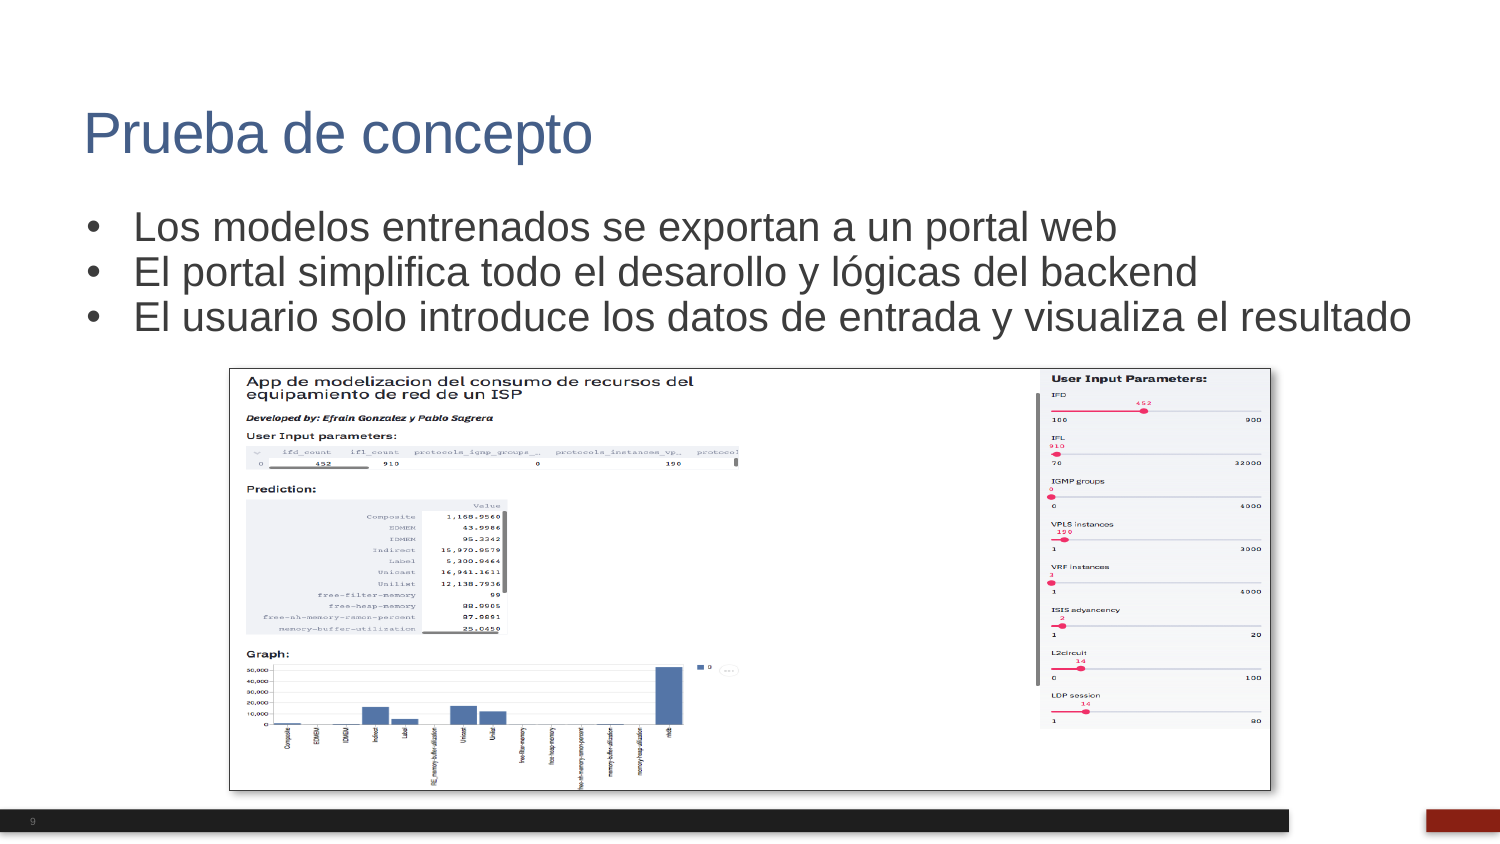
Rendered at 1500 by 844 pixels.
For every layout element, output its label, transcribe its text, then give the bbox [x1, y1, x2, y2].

title Prueba de concepto [74, 0, 1302, 167]
text_box Los modelos entrenados se exportan a un portal web El portal simplifica todo el desarollo y lógicas del backend El usuario solo introduce los datos de entrada y visualiza el resultado [78, 202, 1421, 345]
picture [228, 368, 1271, 791]
